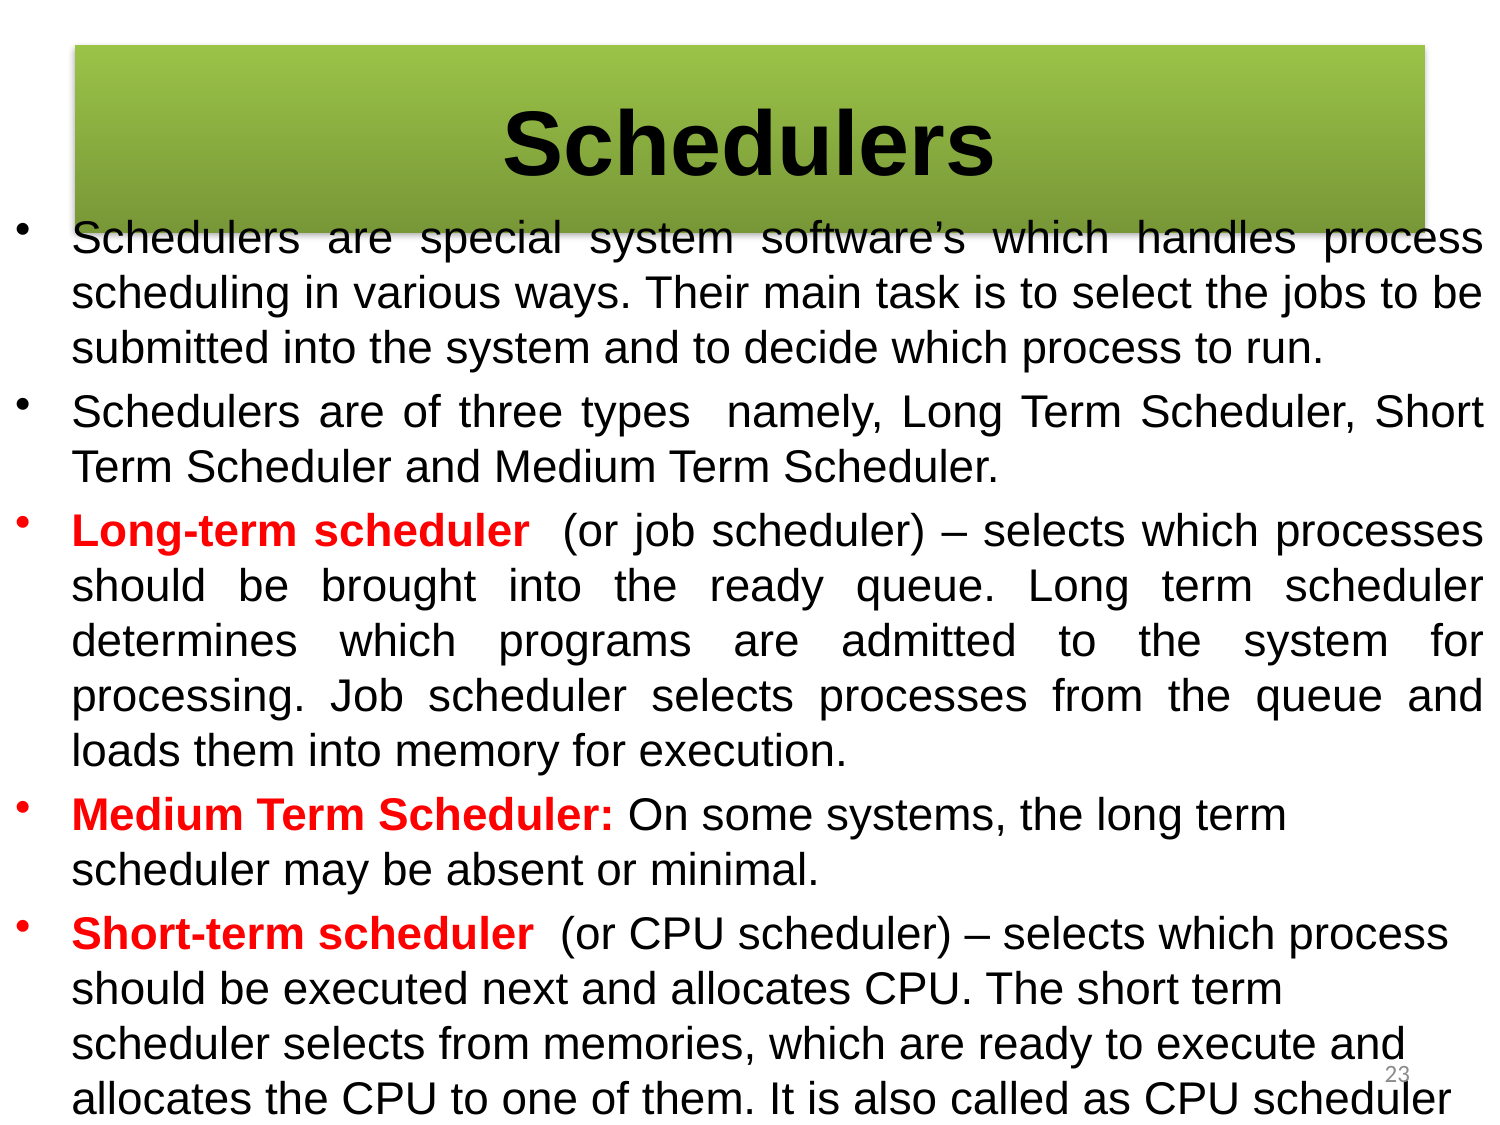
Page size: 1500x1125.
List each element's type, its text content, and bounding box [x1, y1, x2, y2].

list Schedulers are special system software’s which handles process scheduling in various ways. Their main task is to select the jobs to be submitted into the system and to decide which process to run. Schedulers are of three types namely, Long Term Scheduler, Short Term Scheduler and Medium Term Scheduler. Long-term scheduler (or job scheduler) – selects which processes should be brought into the ready queue. Long term scheduler determines which programs are admitted to the system for processing. Job scheduler selects processes from the queue and loads them into memory for execution. Medium Term Scheduler: On some systems, the long term scheduler may be absent or minimal. Short-term scheduler (or CPU scheduler) – selects which process should be executed next and allocates CPU. The short term scheduler selects from memories, which are ready to execute and allocates the CPU to one of them. It is also called as CPU scheduler or process scheduler. [0, 200, 1500, 1125]
slide_number 23 [1074, 1042, 1425, 1103]
title Schedulers [75, 45, 1425, 200]
